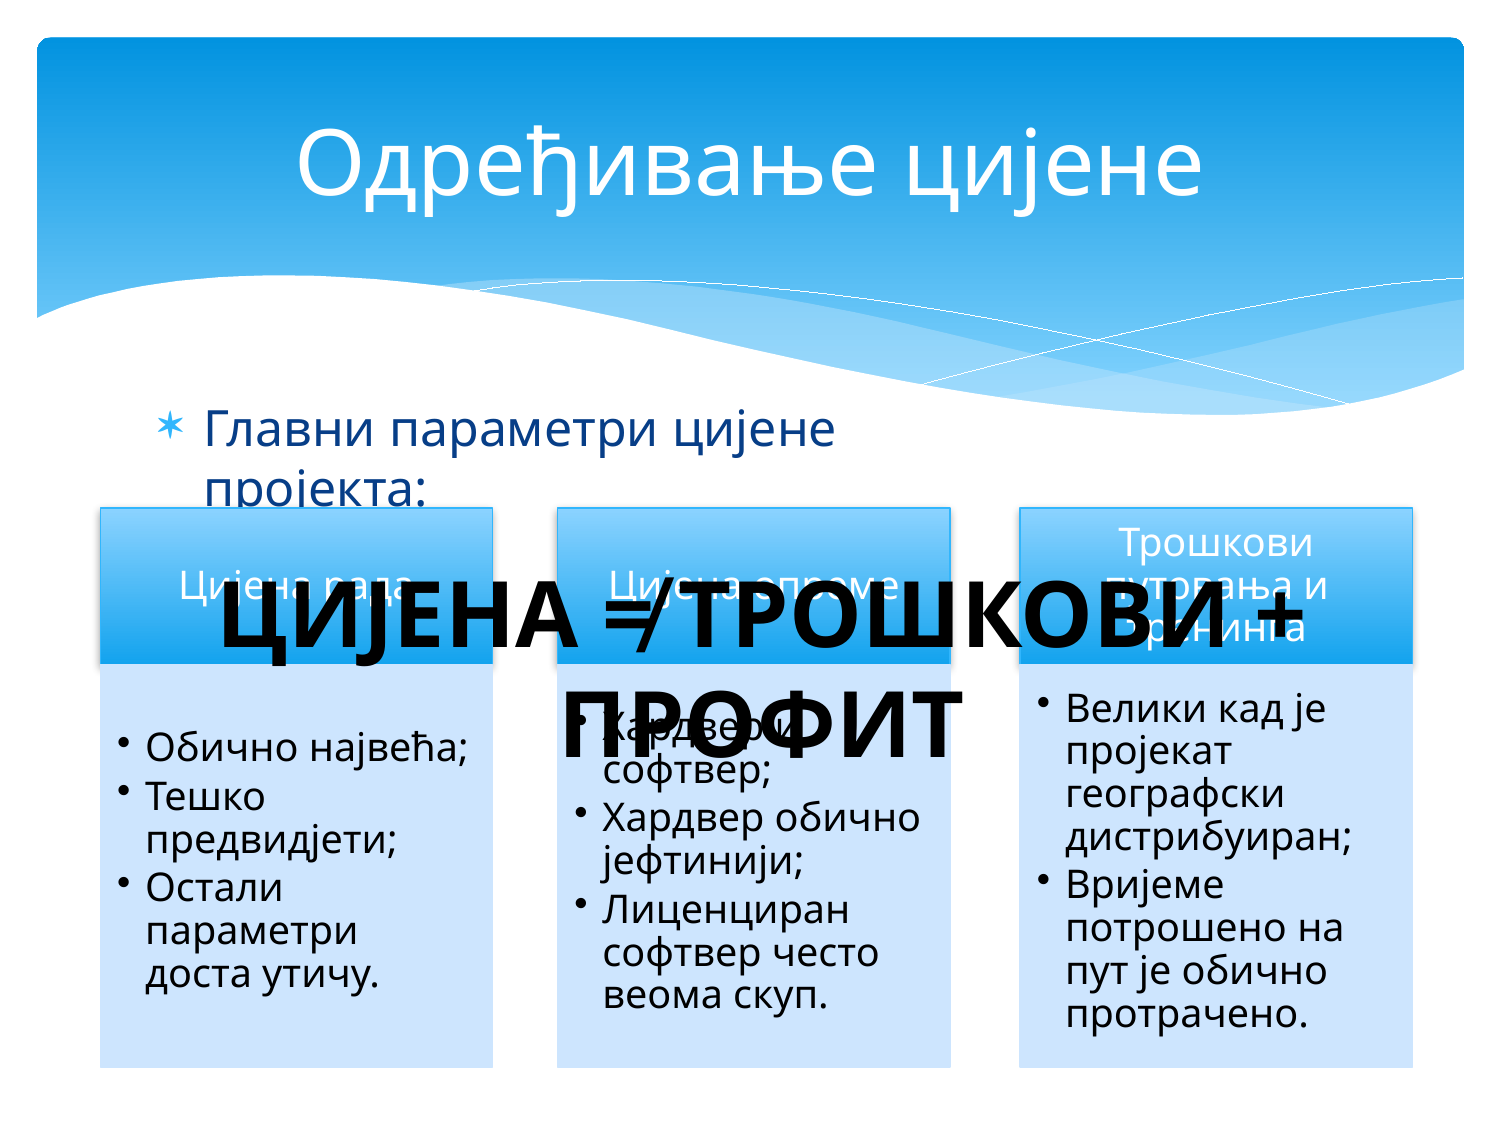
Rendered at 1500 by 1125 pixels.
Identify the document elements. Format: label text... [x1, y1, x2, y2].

text_box ЦИЈЕНА ≠ ТРОШКОВИ + ПРОФИТ [62, 548, 551, 784]
text_box ЦИЈЕНА ≠ ТРОШКОВИ + ПРОФИТ [956, 548, 1462, 784]
list Главни параметри цијене пројекта: [143, 388, 1013, 500]
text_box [557, 507, 951, 1068]
text_box Трошкови путовања и тренинга [1019, 507, 1413, 548]
text_box Цијена рада [100, 507, 493, 548]
text_box Велики кад је пројекат географски дистрибуиран; Вријеме потрошено на пут је обично протрачено. [1019, 784, 1413, 1068]
title Одређивање цијене [75, 55, 1425, 261]
text_box Обично највећа; Тешко предвидјети; Остали параметри доста утичу. [100, 784, 493, 1068]
